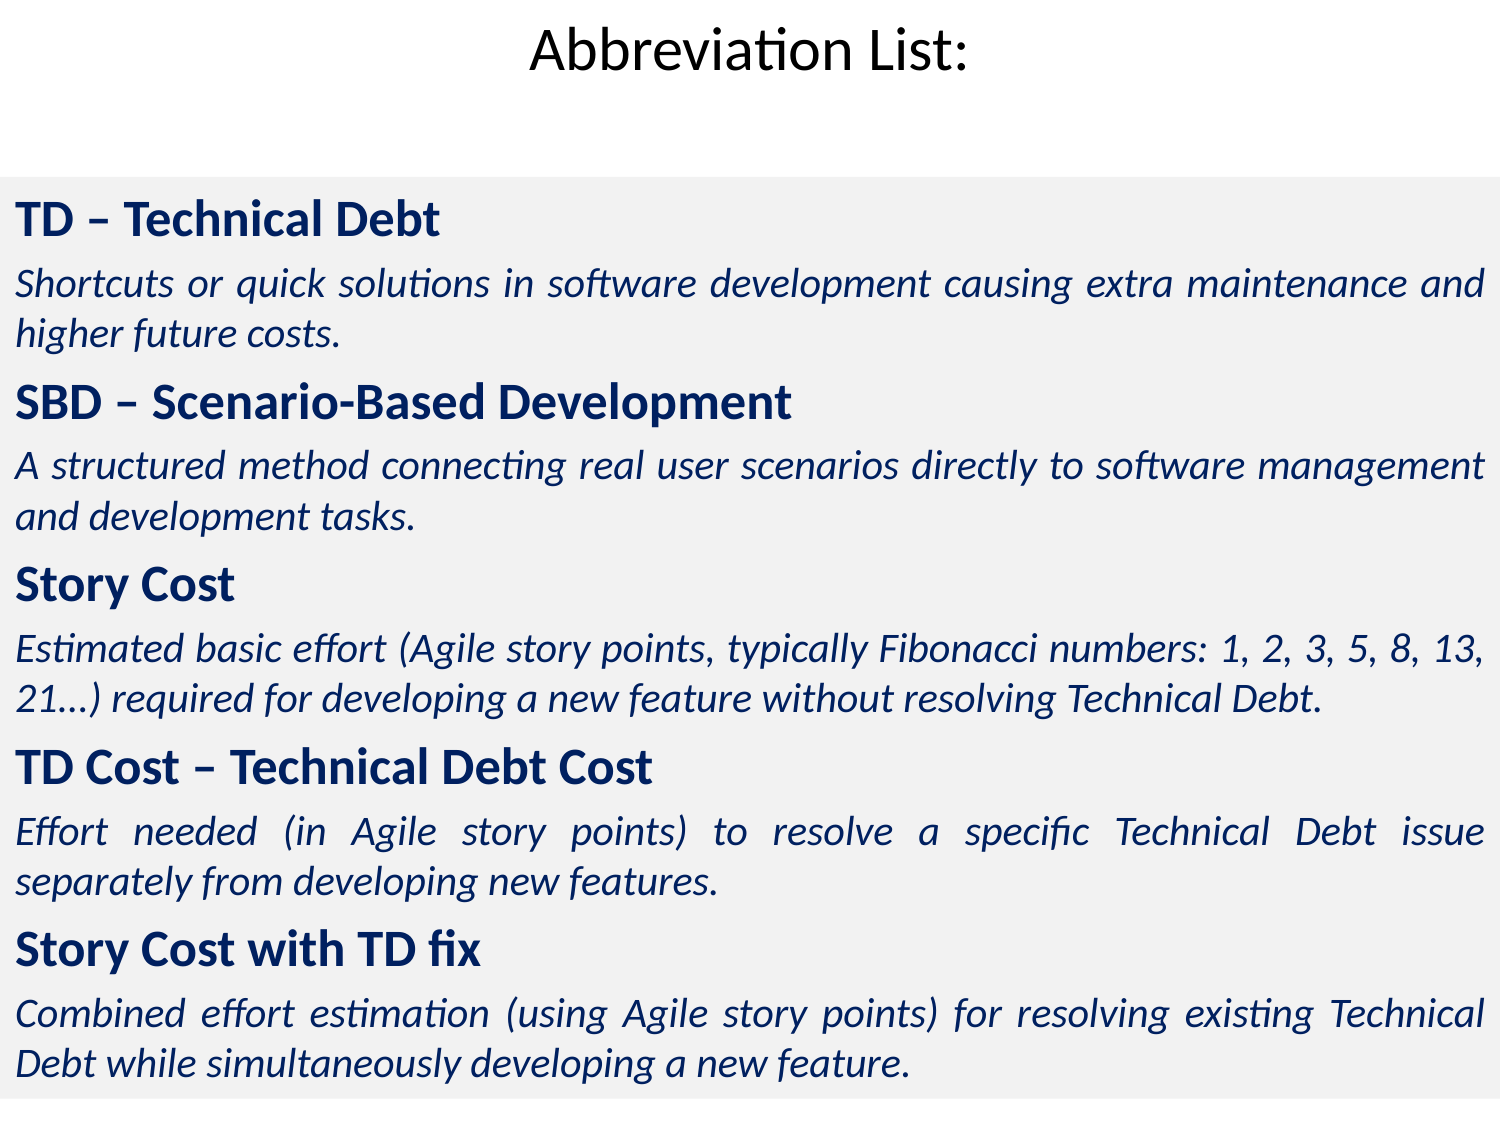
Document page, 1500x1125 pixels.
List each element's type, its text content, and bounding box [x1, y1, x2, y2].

title Abbreviation List: [0, 0, 1500, 91]
list TD – Technical Debt Shortcuts or quick solutions in software development causing extra maintenance and higher future costs. SBD – Scenario-Based Development A structured method connecting real user scenarios directly to software management and development tasks. Story Cost Estimated basic effort (Agile story points, typically Fibonacci numbers: 1, 2, 3, 5, 8, 13, 21...) required for developing a new feature without resolving Technical Debt. TD Cost – Technical Debt Cost Effort needed (in Agile story points) to resolve a specific Technical Debt issue separately from developing new features. Story Cost with TD fix Combined effort estimation (using Agile story points) for resolving existing Technical Debt while simultaneously developing a new feature. [0, 176, 1500, 1099]
